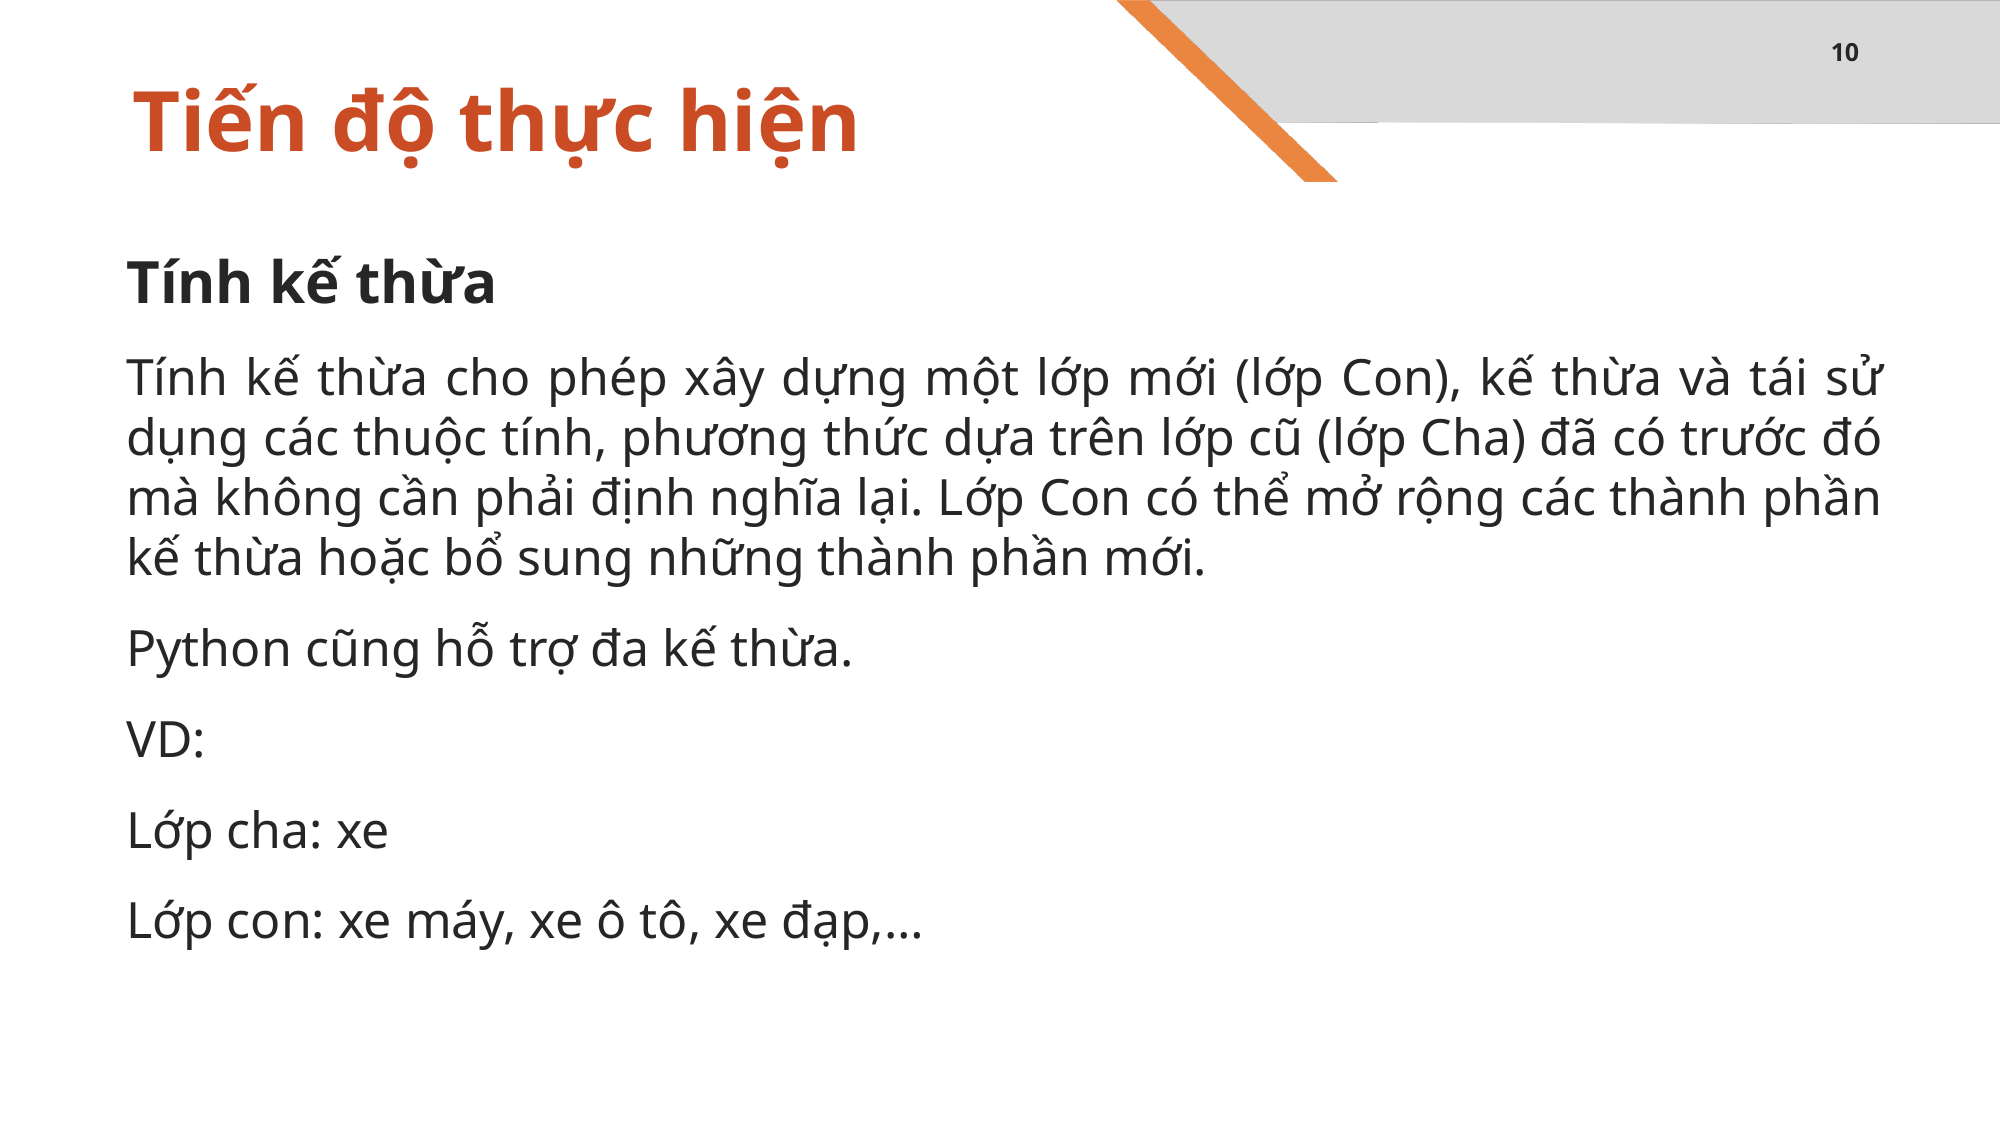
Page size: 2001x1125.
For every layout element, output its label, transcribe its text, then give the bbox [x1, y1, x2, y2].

slide_number 10 [1790, 28, 1900, 78]
title Tiến độ thực hiện [102, 62, 1117, 174]
picture [1116, 0, 2000, 182]
list Tính kế thừa Tính kế thừa cho phép xây dựng một lớp mới (lớp Con), kế thừa và tái sử dụng các thuộc tính, phương thức dựa trên lớp cũ (lớp Cha) đã có trước đó mà không cần phải định nghĩa lại. Lớp Con có thể mở rộng các thành phần kế thừa hoặc bổ sung những thành phần mới. Python cũng hỗ trợ đa kế thừa. VD: Lớp cha: xe Lớp con: xe máy, xe ô tô, xe đạp,… [101, 237, 1899, 1042]
